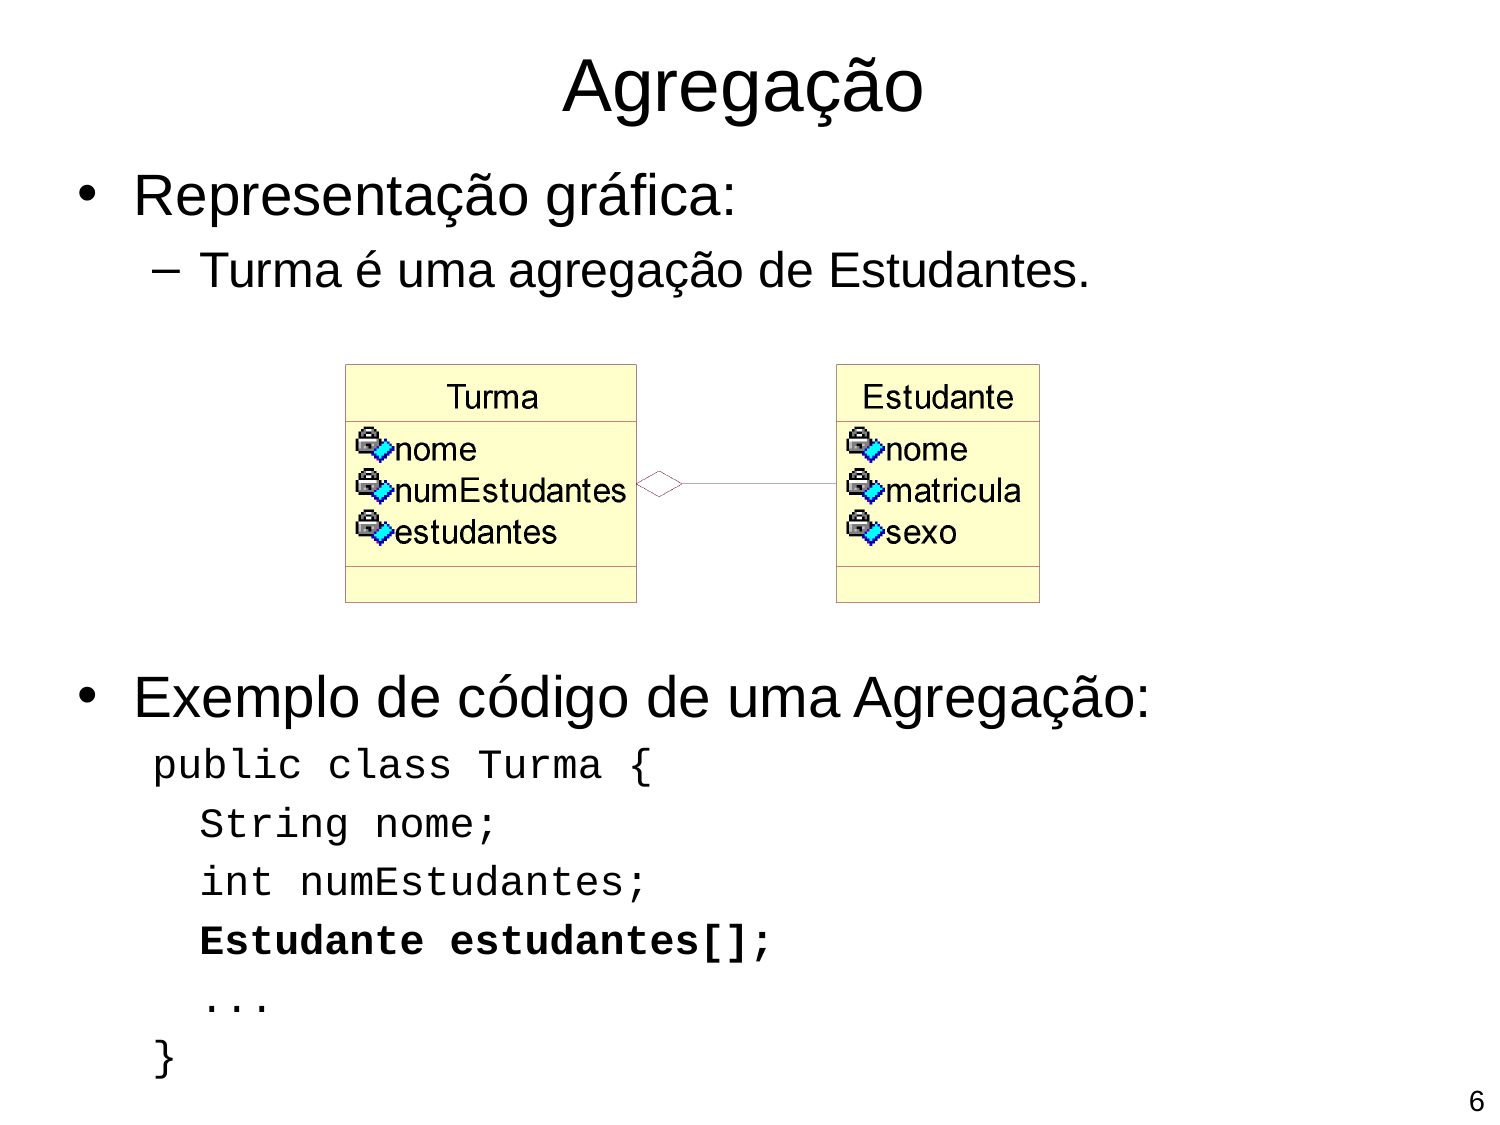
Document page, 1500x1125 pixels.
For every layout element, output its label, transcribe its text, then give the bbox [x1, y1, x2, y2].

list Representação gráfica: Turma é uma agregação de Estudantes. Exemplo de código de uma Agregação: public class Turma { String nome; int numEstudantes; Estudante estudantes[]; ... } [62, 149, 1438, 700]
picture [312, 354, 1076, 613]
text_box Agregação [87, 24, 1400, 138]
text_box ‹#› [1149, 1074, 1500, 1113]
